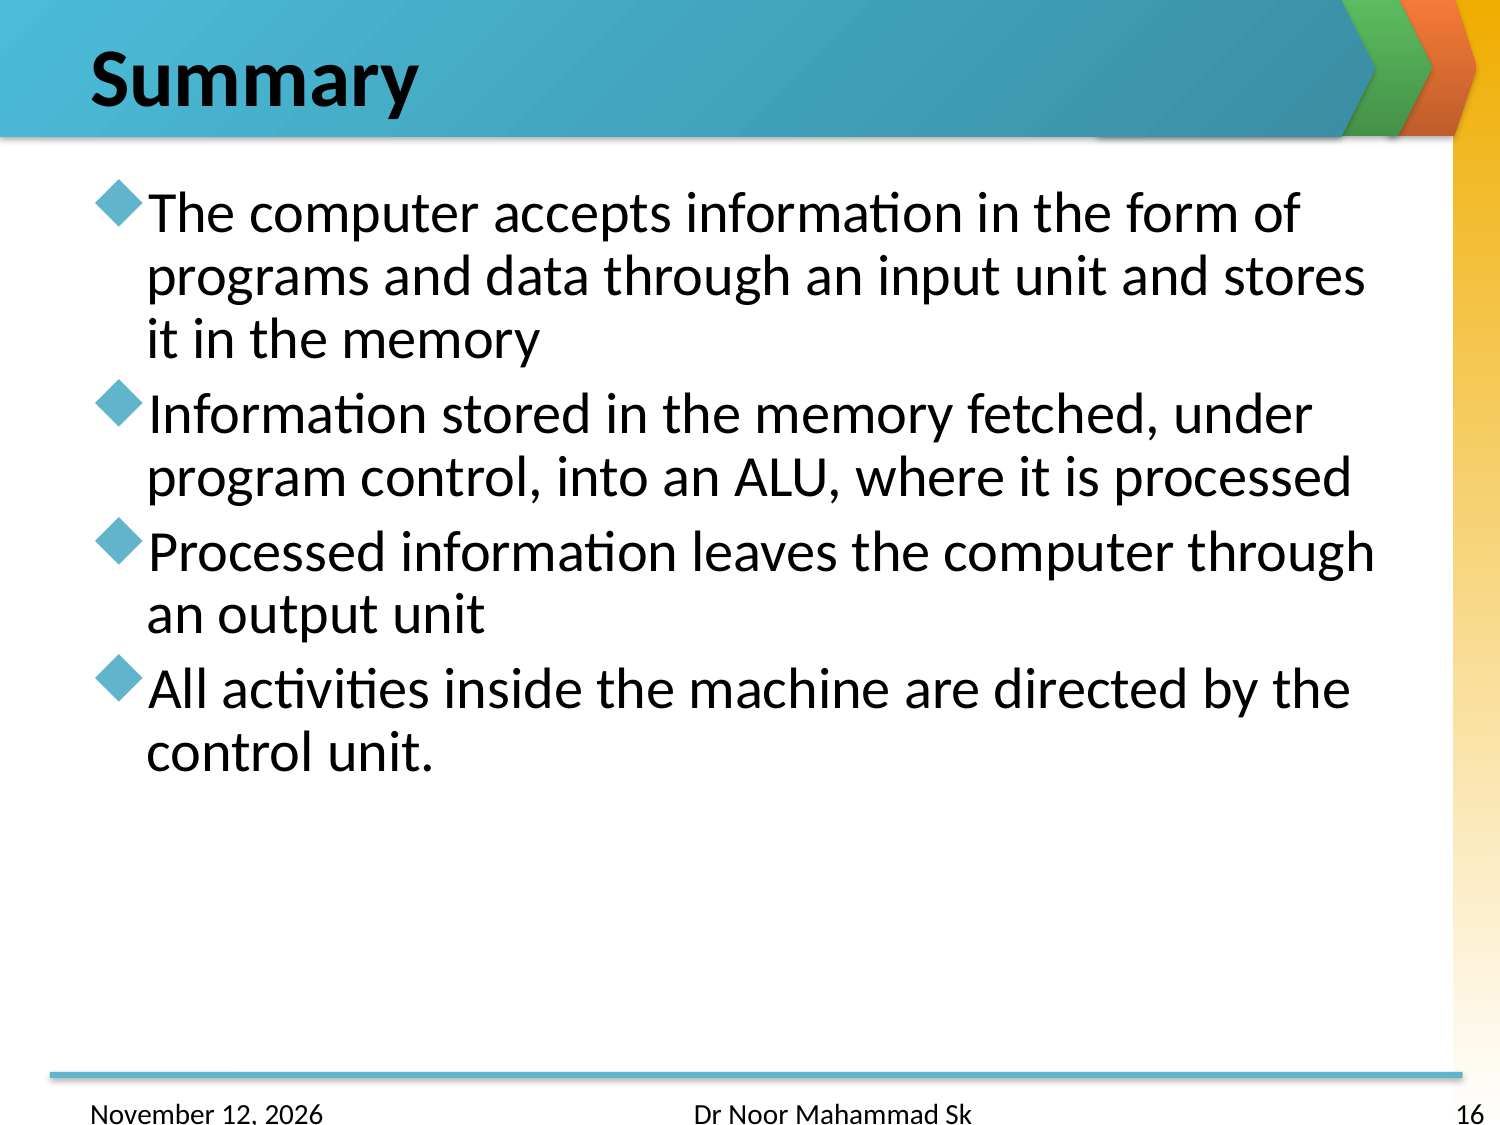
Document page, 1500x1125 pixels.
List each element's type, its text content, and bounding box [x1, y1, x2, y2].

footer Dr Noor Mahammad Sk [512, 1087, 988, 1125]
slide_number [74, 1087, 426, 1125]
slide_number 16 [1149, 1087, 1500, 1125]
title Summary [74, 21, 1426, 126]
list The computer accepts information in the form of programs and data through an input unit and stores it in the memory Information stored in the memory fetched, under program control, into an ALU, where it is processed Processed information leaves the computer through an output unit All activities inside the machine are directed by the control unit. [74, 174, 1426, 1006]
